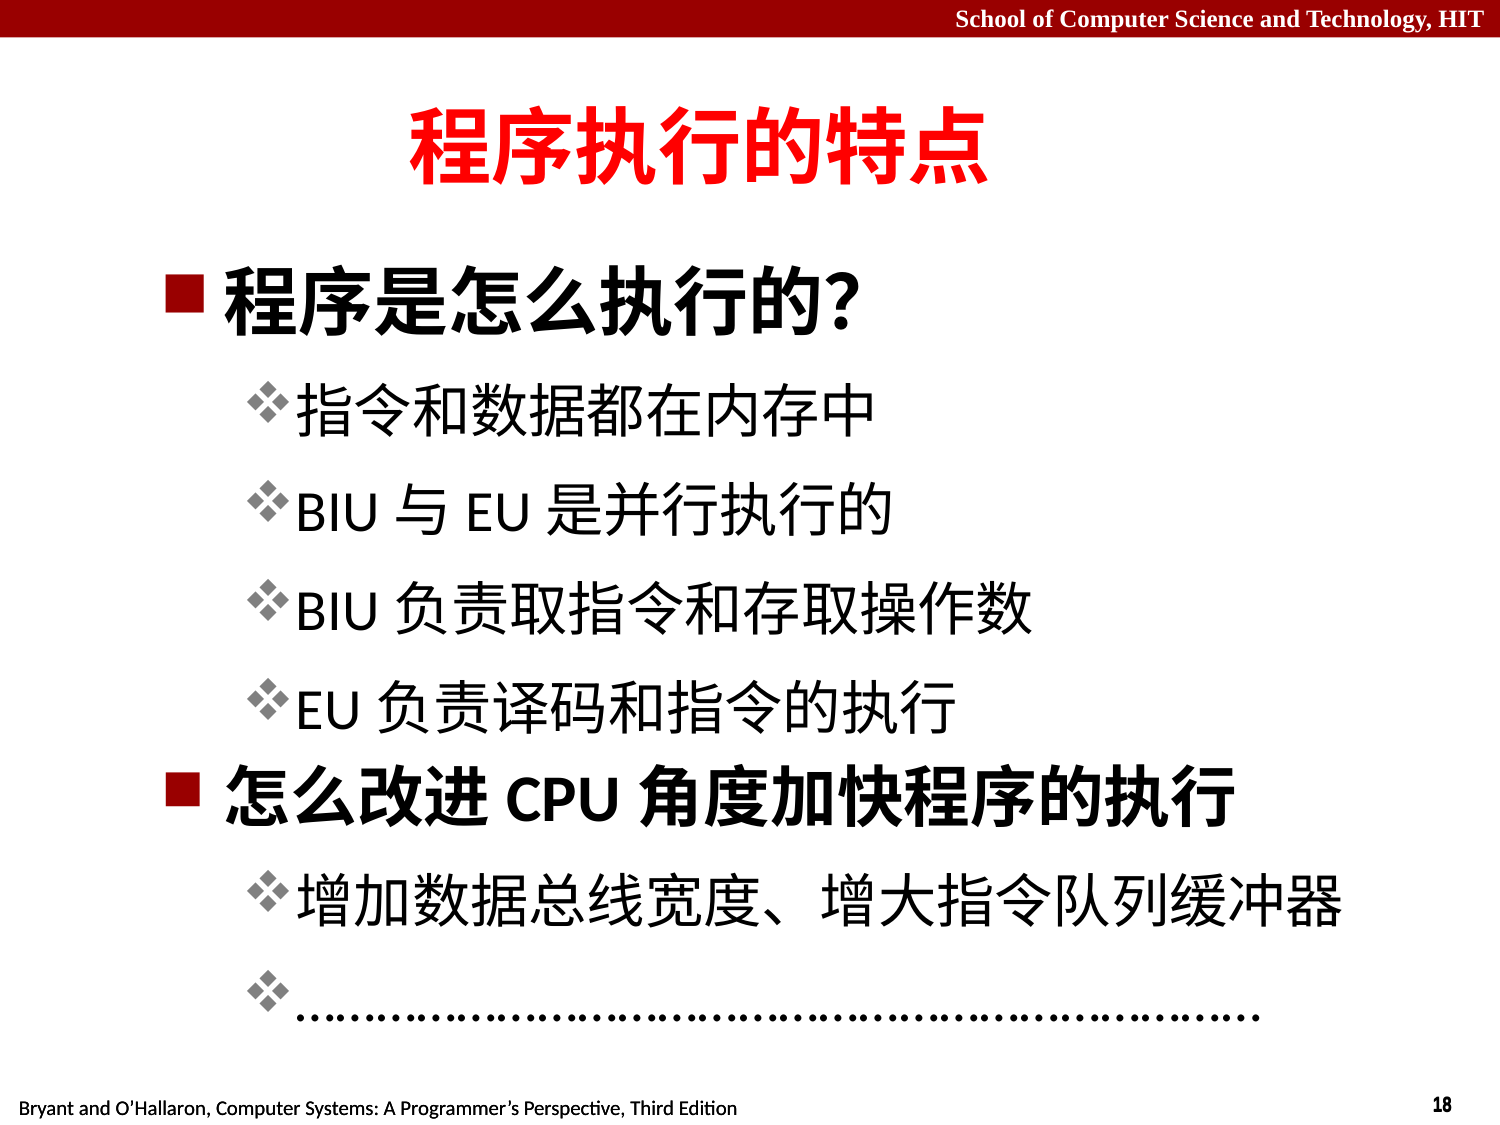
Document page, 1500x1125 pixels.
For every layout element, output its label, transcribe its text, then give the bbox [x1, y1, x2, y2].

list 程序是怎么执行的？ 指令和数据都在内存中 BIU与EU是并行执行的 BIU负责取指令和存取操作数 EU负责译码和指令的执行 怎么改进CPU角度加快程序的执行 增加数据总线宽度、增大指令队列缓冲器 ……………………………………………………………… [152, 247, 1366, 1046]
title 程序执行的特点 [99, 74, 1301, 213]
